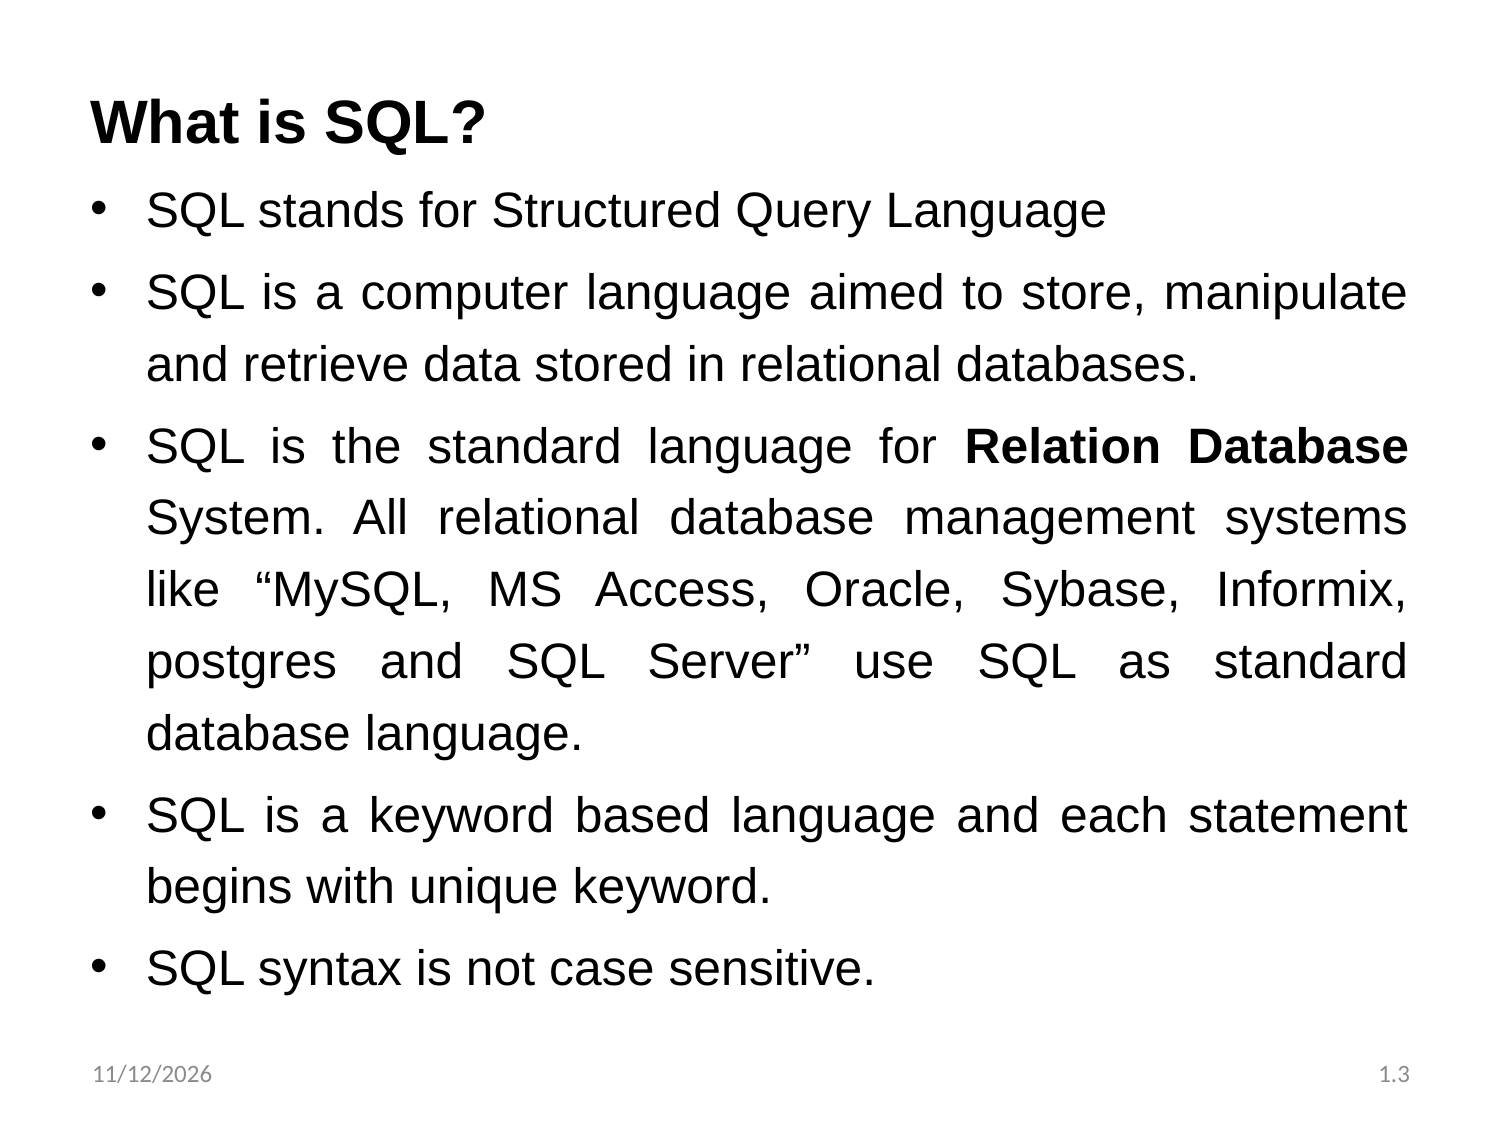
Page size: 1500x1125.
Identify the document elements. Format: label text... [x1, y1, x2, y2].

list What is SQL? SQL stands for Structured Query Language SQL is a computer language aimed to store, manipulate and retrieve data stored in relational databases. SQL is the standard language for Relation Database System. All relational database management systems like “MySQL, MS Access, Oracle, Sybase, Informix, postgres and SQL Server” use SQL as standard database language. SQL is a keyword based language and each statement begins with unique keyword. SQL syntax is not case sensitive. [75, 75, 1425, 1005]
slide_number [75, 1042, 425, 1103]
slide_number 1.3 [1074, 1042, 1425, 1103]
